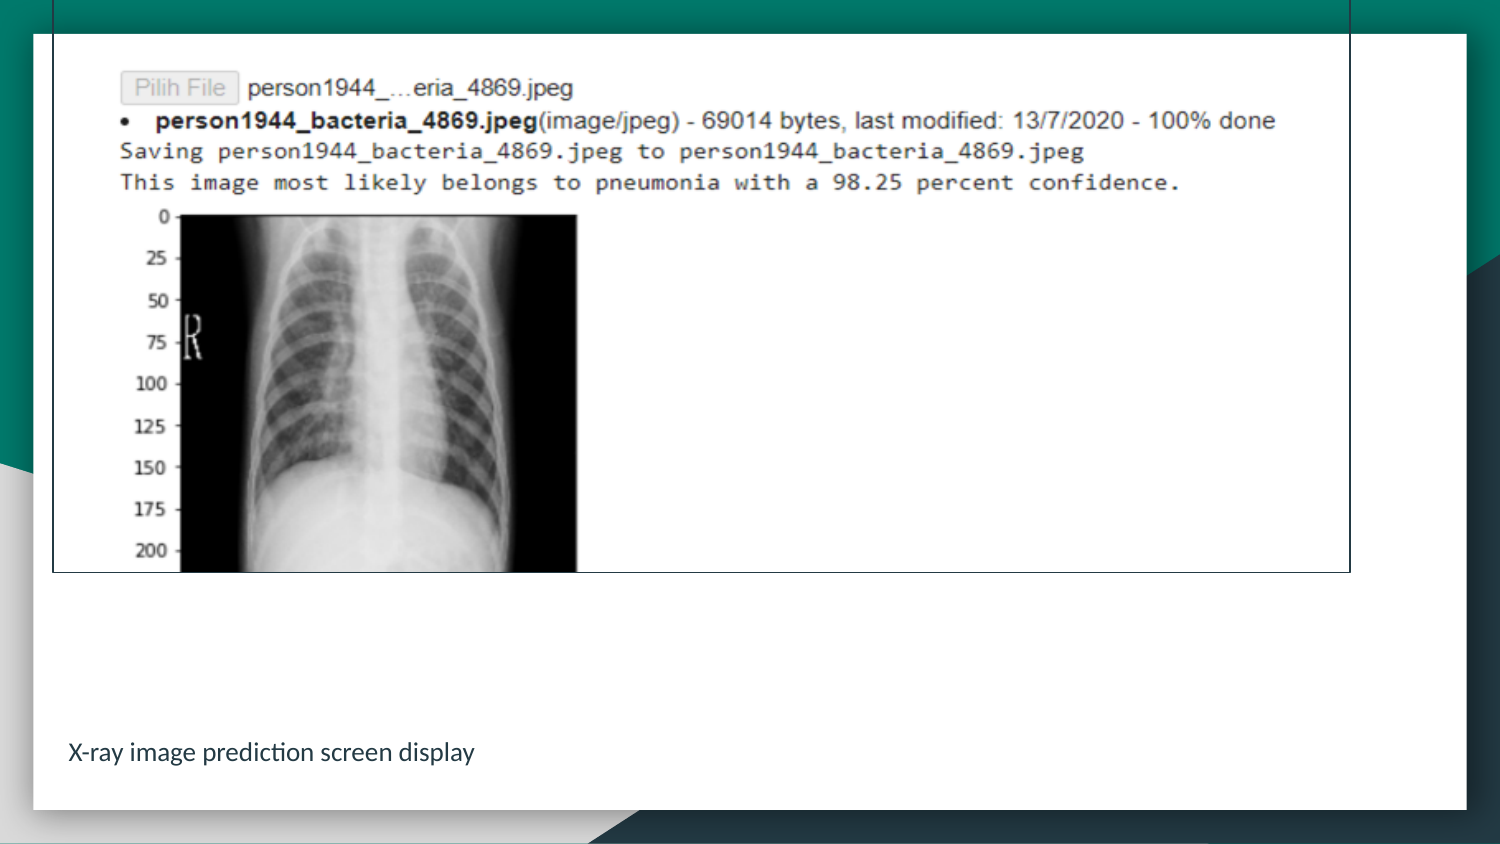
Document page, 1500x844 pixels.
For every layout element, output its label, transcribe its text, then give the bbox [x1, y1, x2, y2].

picture [53, 0, 1350, 573]
list X-ray image prediction screen display [53, 682, 1271, 783]
